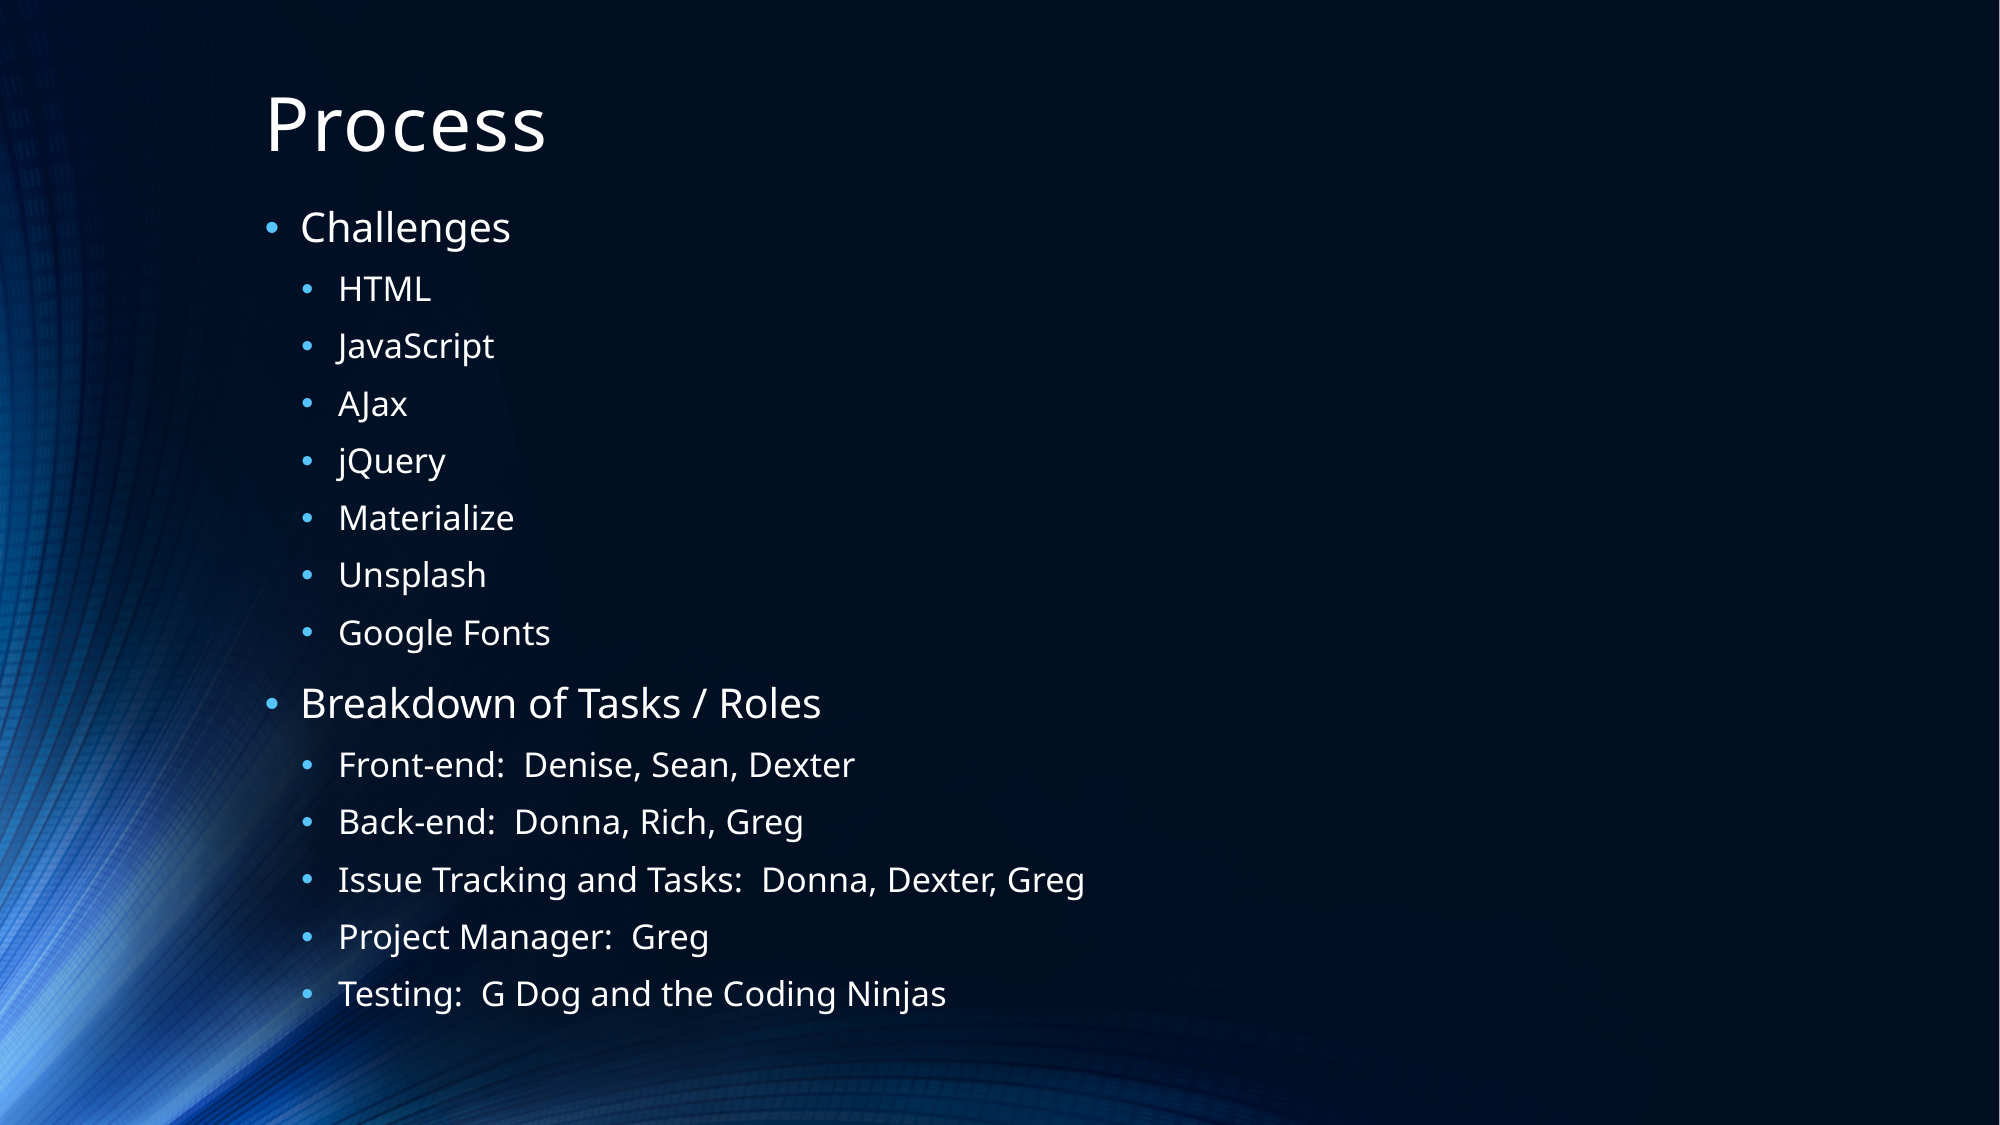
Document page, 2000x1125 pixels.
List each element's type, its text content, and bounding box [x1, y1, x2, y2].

title Process [249, 50, 1750, 175]
picture [0, 0, 2000, 1125]
list Challenges HTML JavaScript AJax jQuery Materialize Unsplash Google Fonts Breakdown of Tasks / Roles Front-end: Denise, Sean, Dexter Back-end: Donna, Rich, Greg Issue Tracking and Tasks: Donna, Dexter, Greg Project Manager: Greg Testing: G Dog and the Coding Ninjas [249, 200, 1749, 1025]
